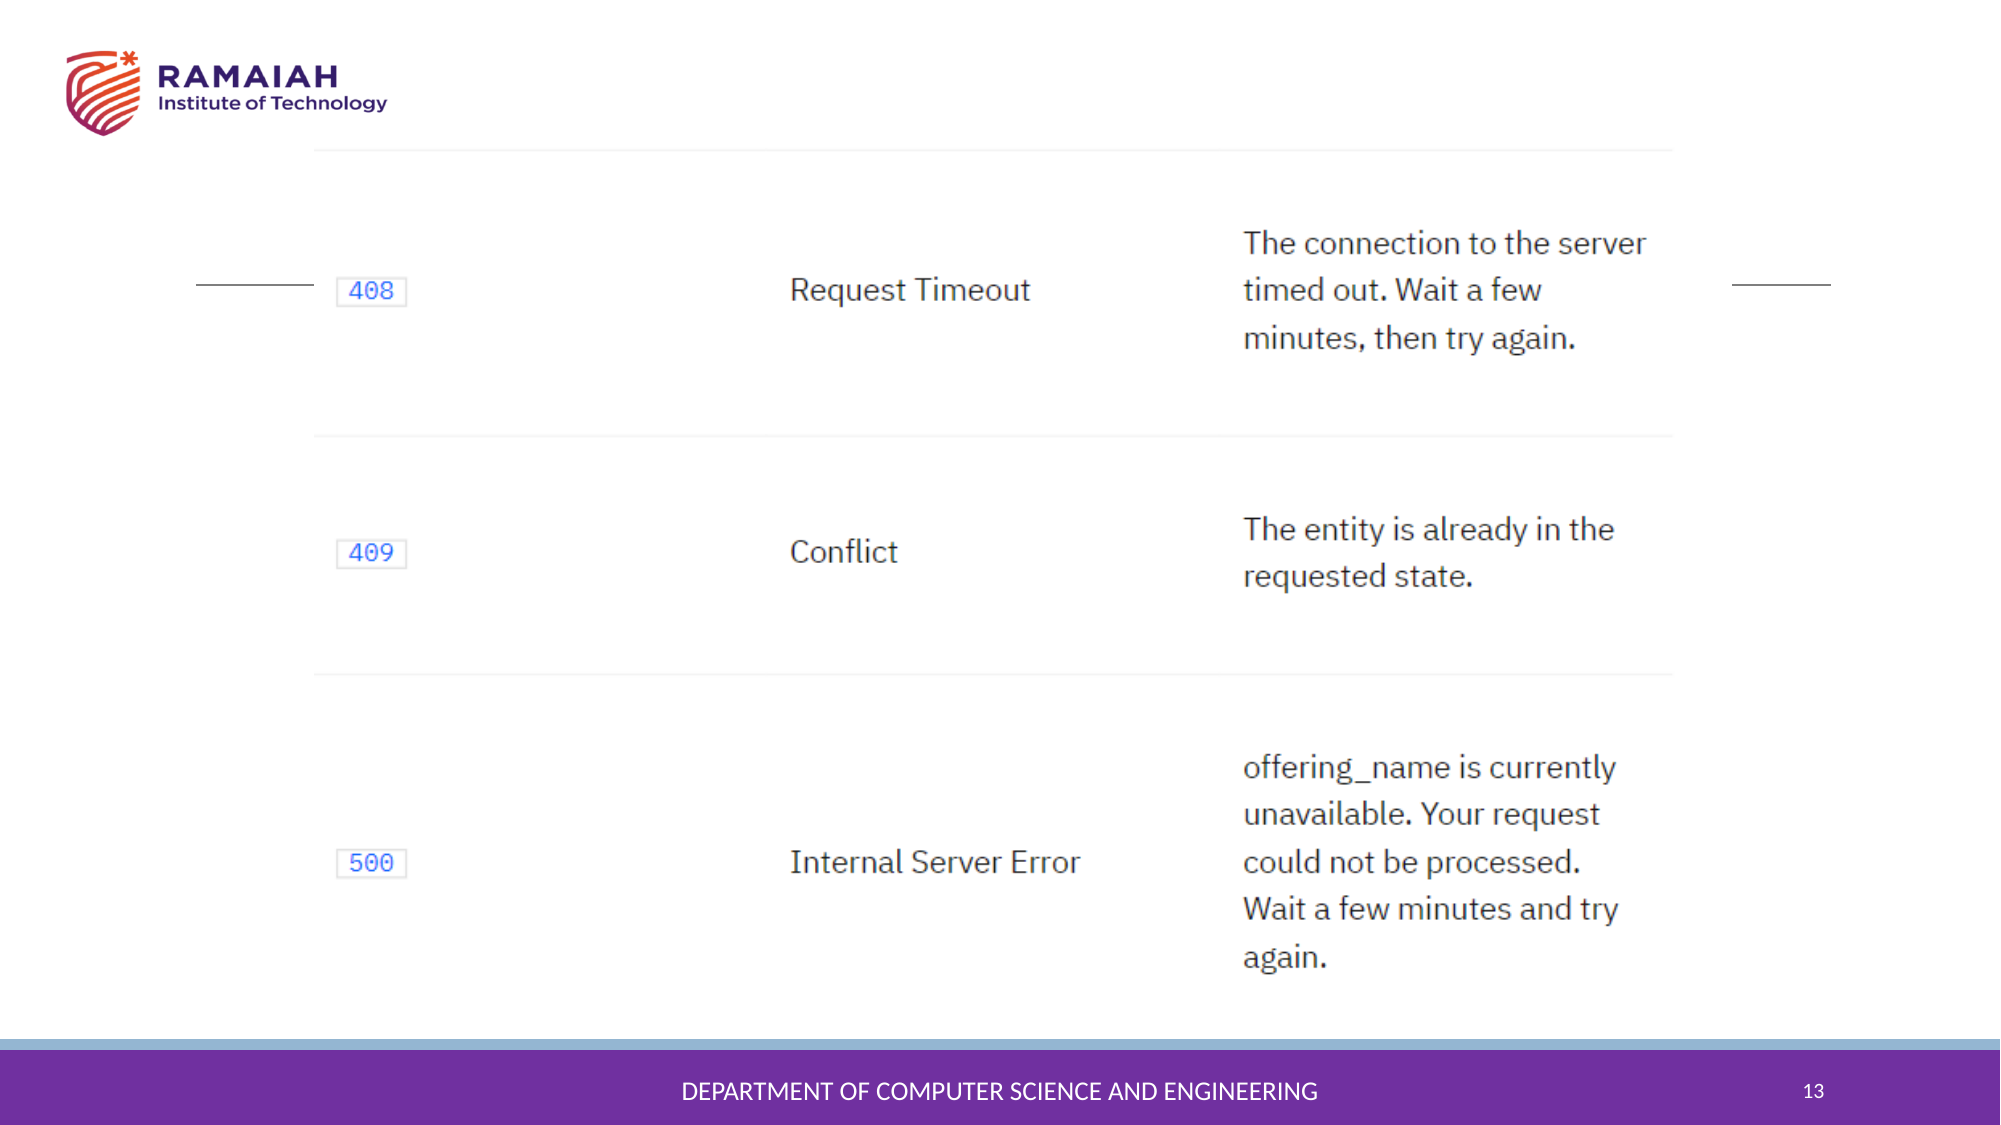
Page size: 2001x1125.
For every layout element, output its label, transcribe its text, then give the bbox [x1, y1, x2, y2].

slide_number 13 [1624, 1059, 1840, 1120]
footer DEPARTMENT OF COMPUTER SCIENCE AND ENGINEERING [604, 1059, 1396, 1120]
picture [28, 5, 1732, 1035]
